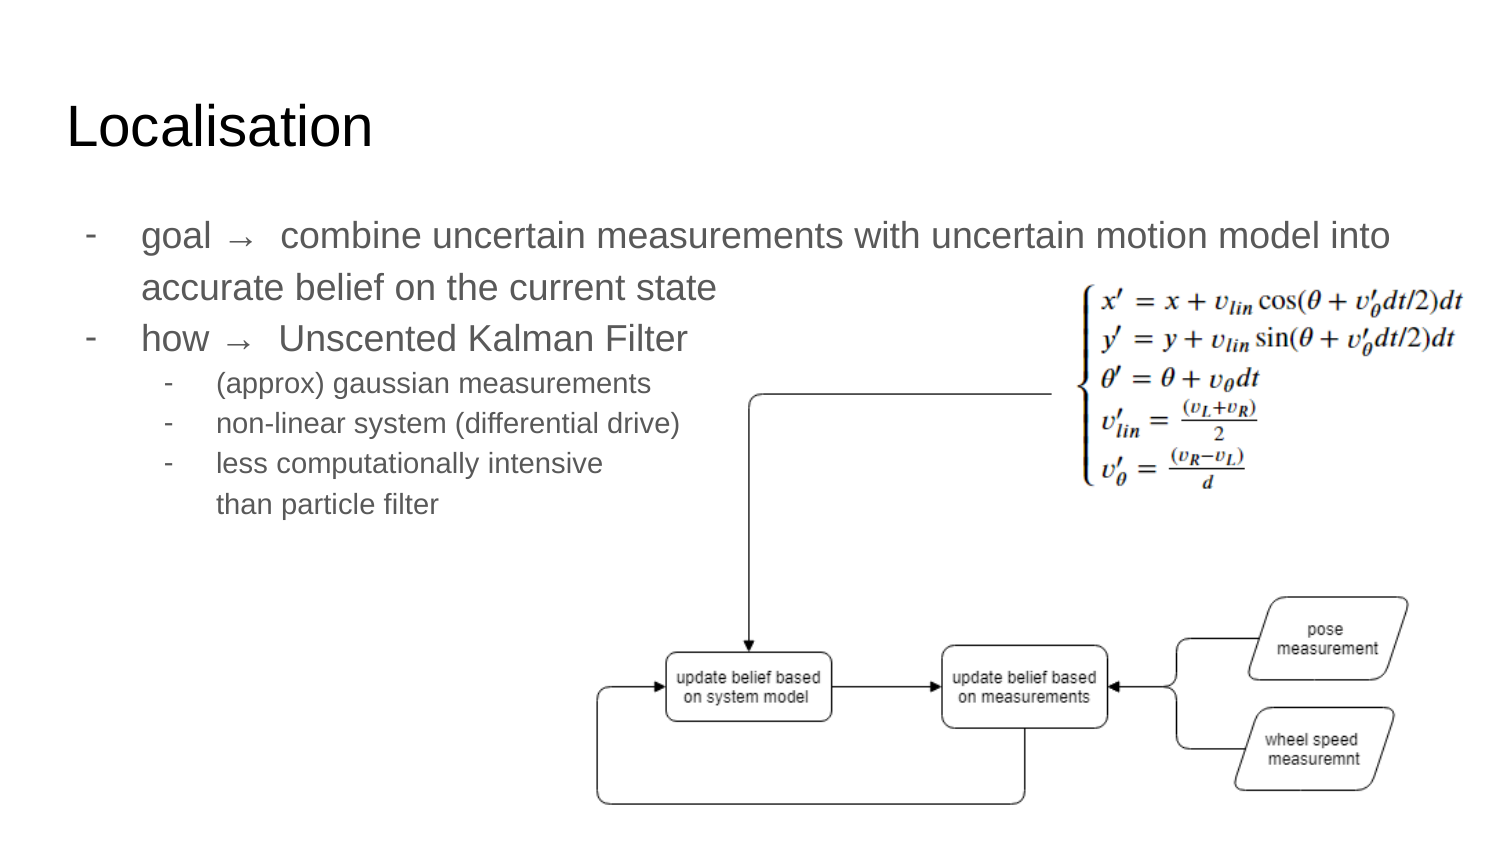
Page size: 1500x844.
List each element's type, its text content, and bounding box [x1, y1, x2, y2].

title Localisation [51, 72, 1449, 167]
picture [587, 278, 1486, 816]
list goal → combine uncertain measurements with uncertain motion model into accurate belief on the current state how → Unscented Kalman Filter (approx) gaussian measurements non-linear system (differential drive) less computationally intensive than particle filter [51, 189, 1449, 750]
